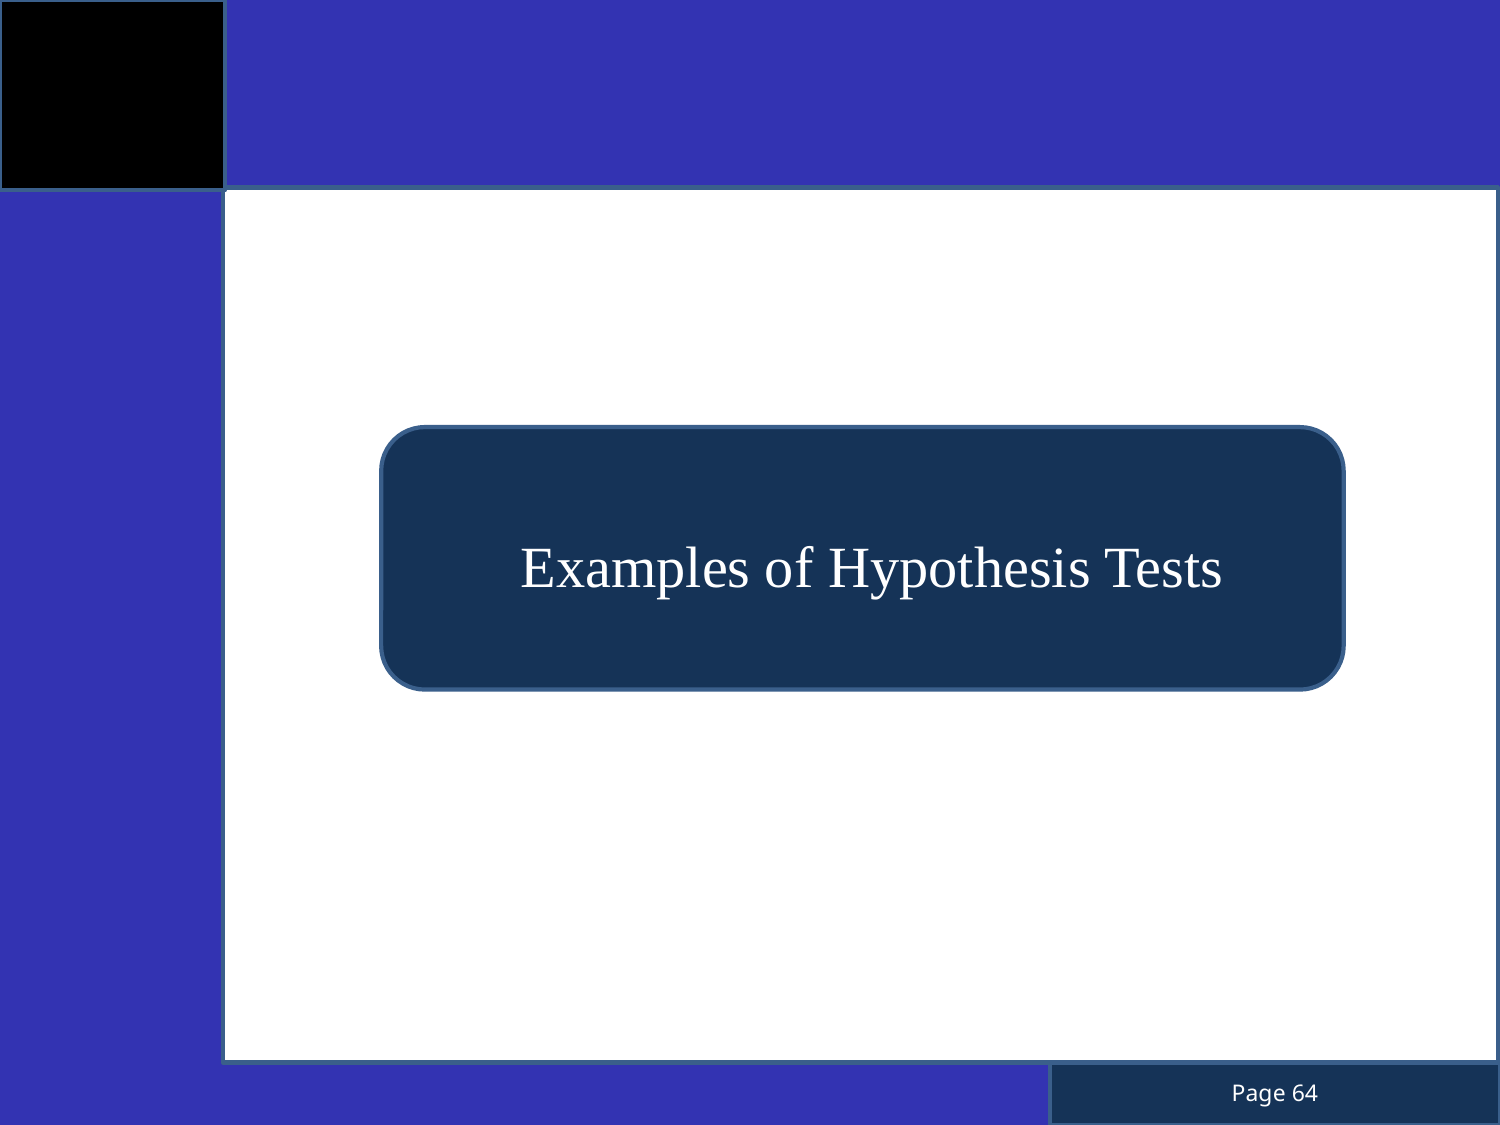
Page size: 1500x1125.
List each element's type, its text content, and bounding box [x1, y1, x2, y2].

text_box Examples of Hypothesis Tests [379, 424, 1346, 692]
